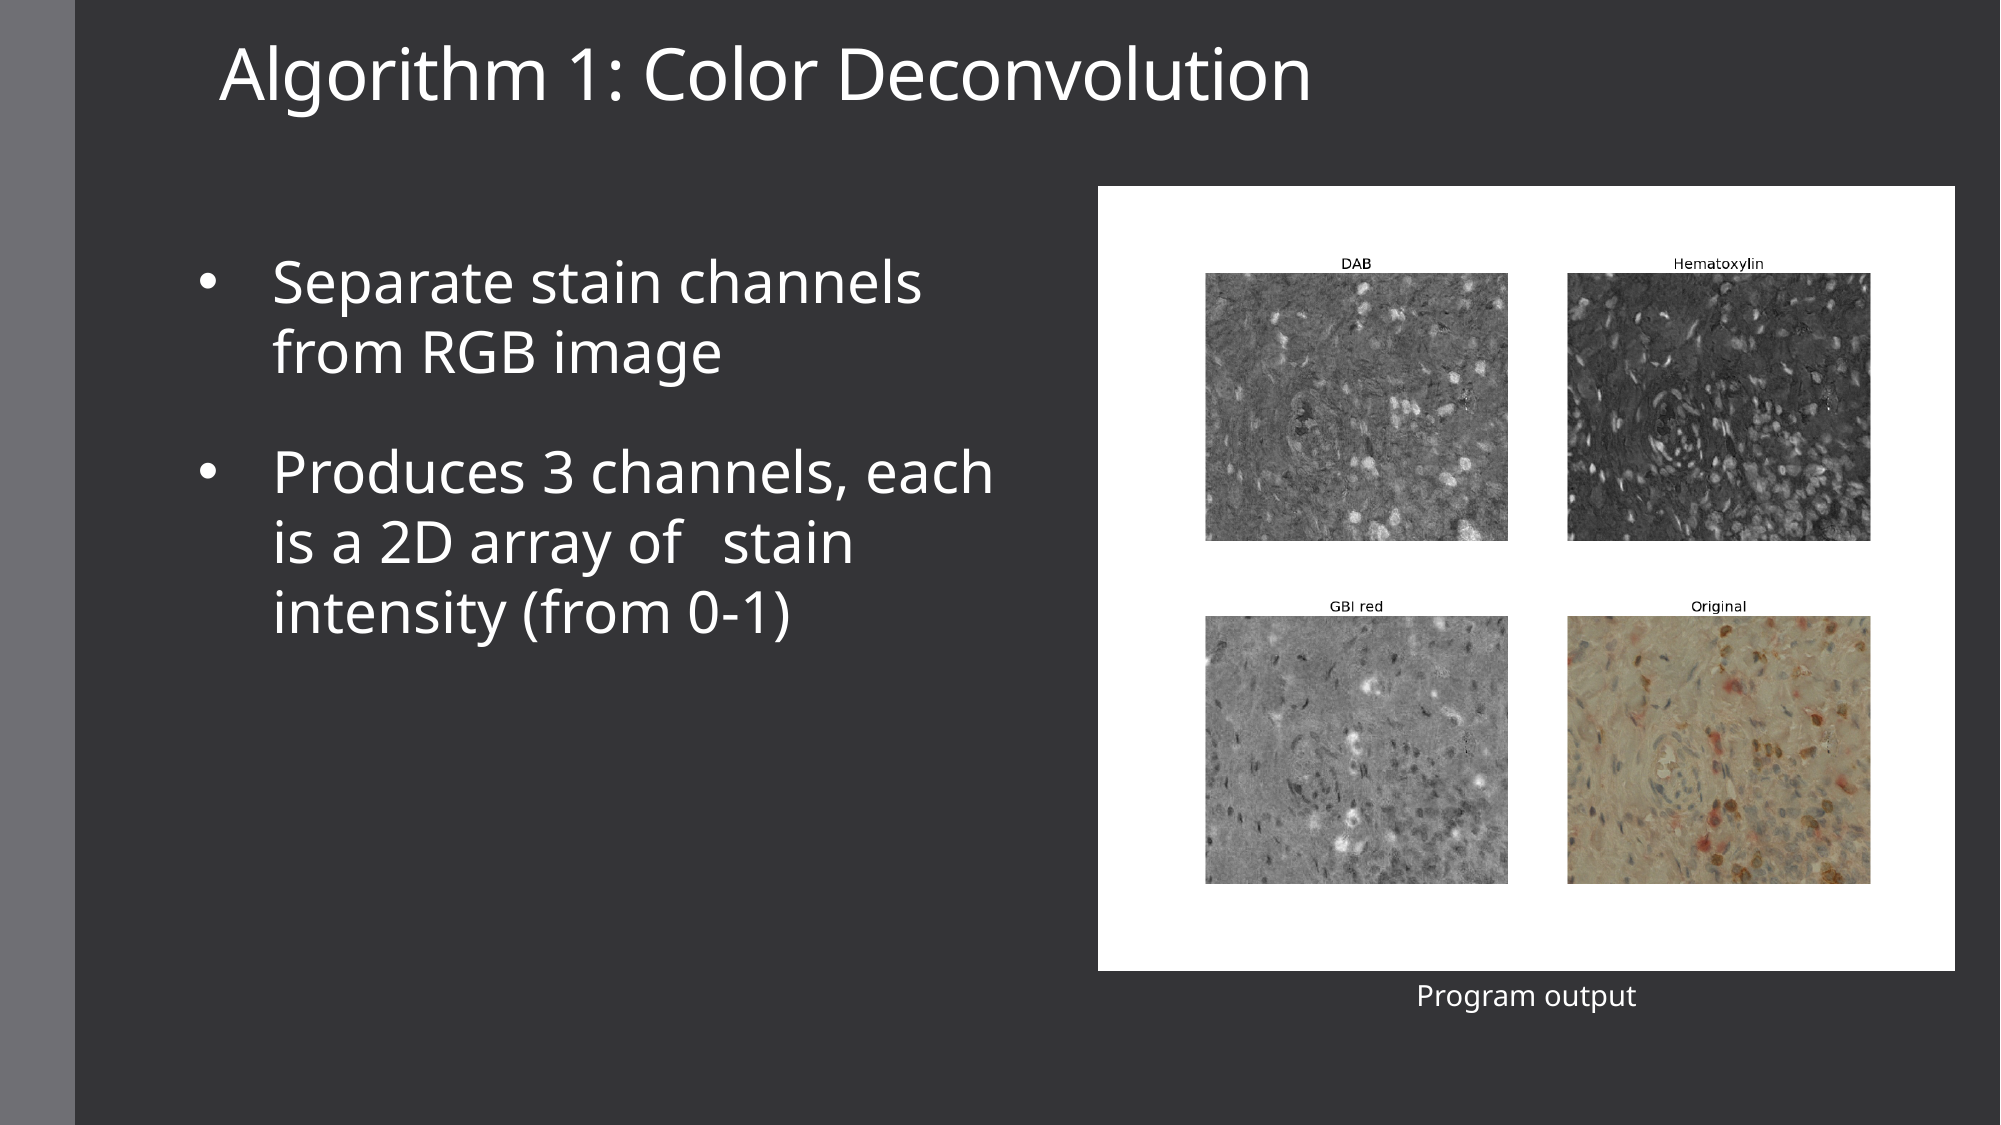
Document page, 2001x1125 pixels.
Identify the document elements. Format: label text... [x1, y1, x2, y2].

picture [1097, 186, 1956, 971]
title Algorithm 1: Color Deconvolution [98, 21, 1435, 123]
text_box Program output [1250, 979, 1803, 1020]
text_box Separate stain channels from RGB image Produces 3 channels, each is a 2D array of stain intensity (from 0-1) [108, 237, 1013, 653]
